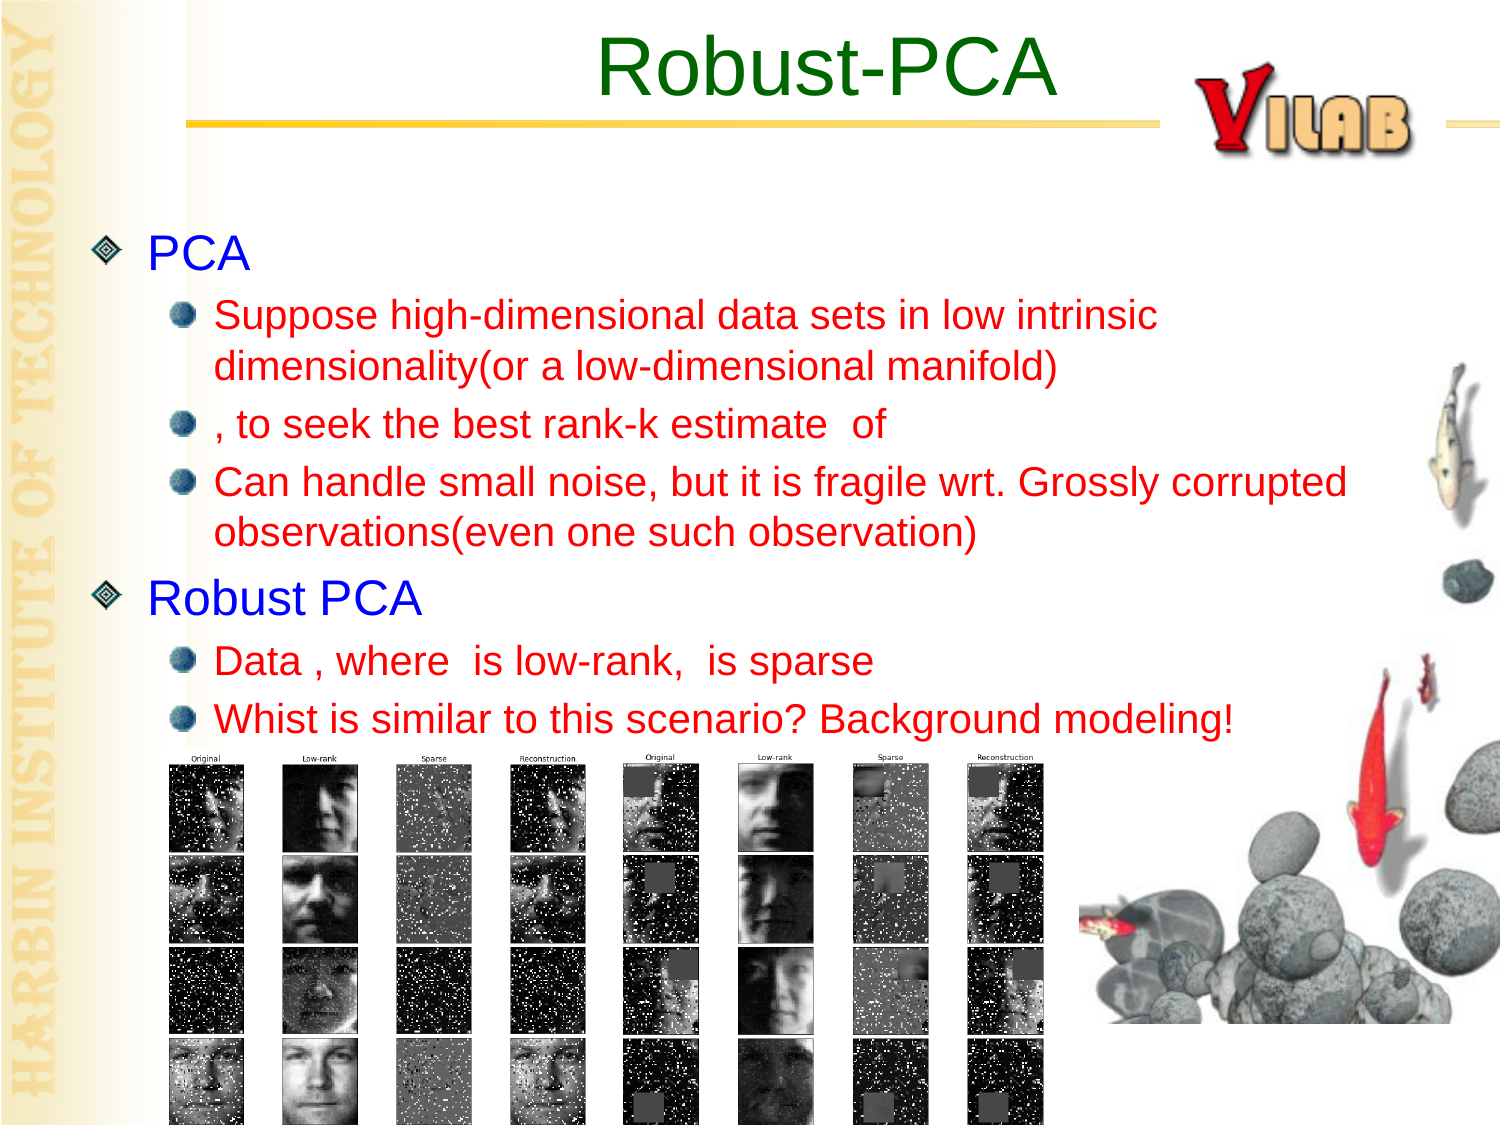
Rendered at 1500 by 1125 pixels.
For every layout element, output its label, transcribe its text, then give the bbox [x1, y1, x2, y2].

title Robust-PCA [189, 12, 1465, 113]
picture [249, 664, 259, 673]
picture [249, 527, 254, 544]
picture [249, 476, 259, 483]
picture [253, 418, 265, 436]
picture [0, 0, 1500, 1125]
picture [249, 485, 259, 494]
picture [249, 655, 259, 662]
